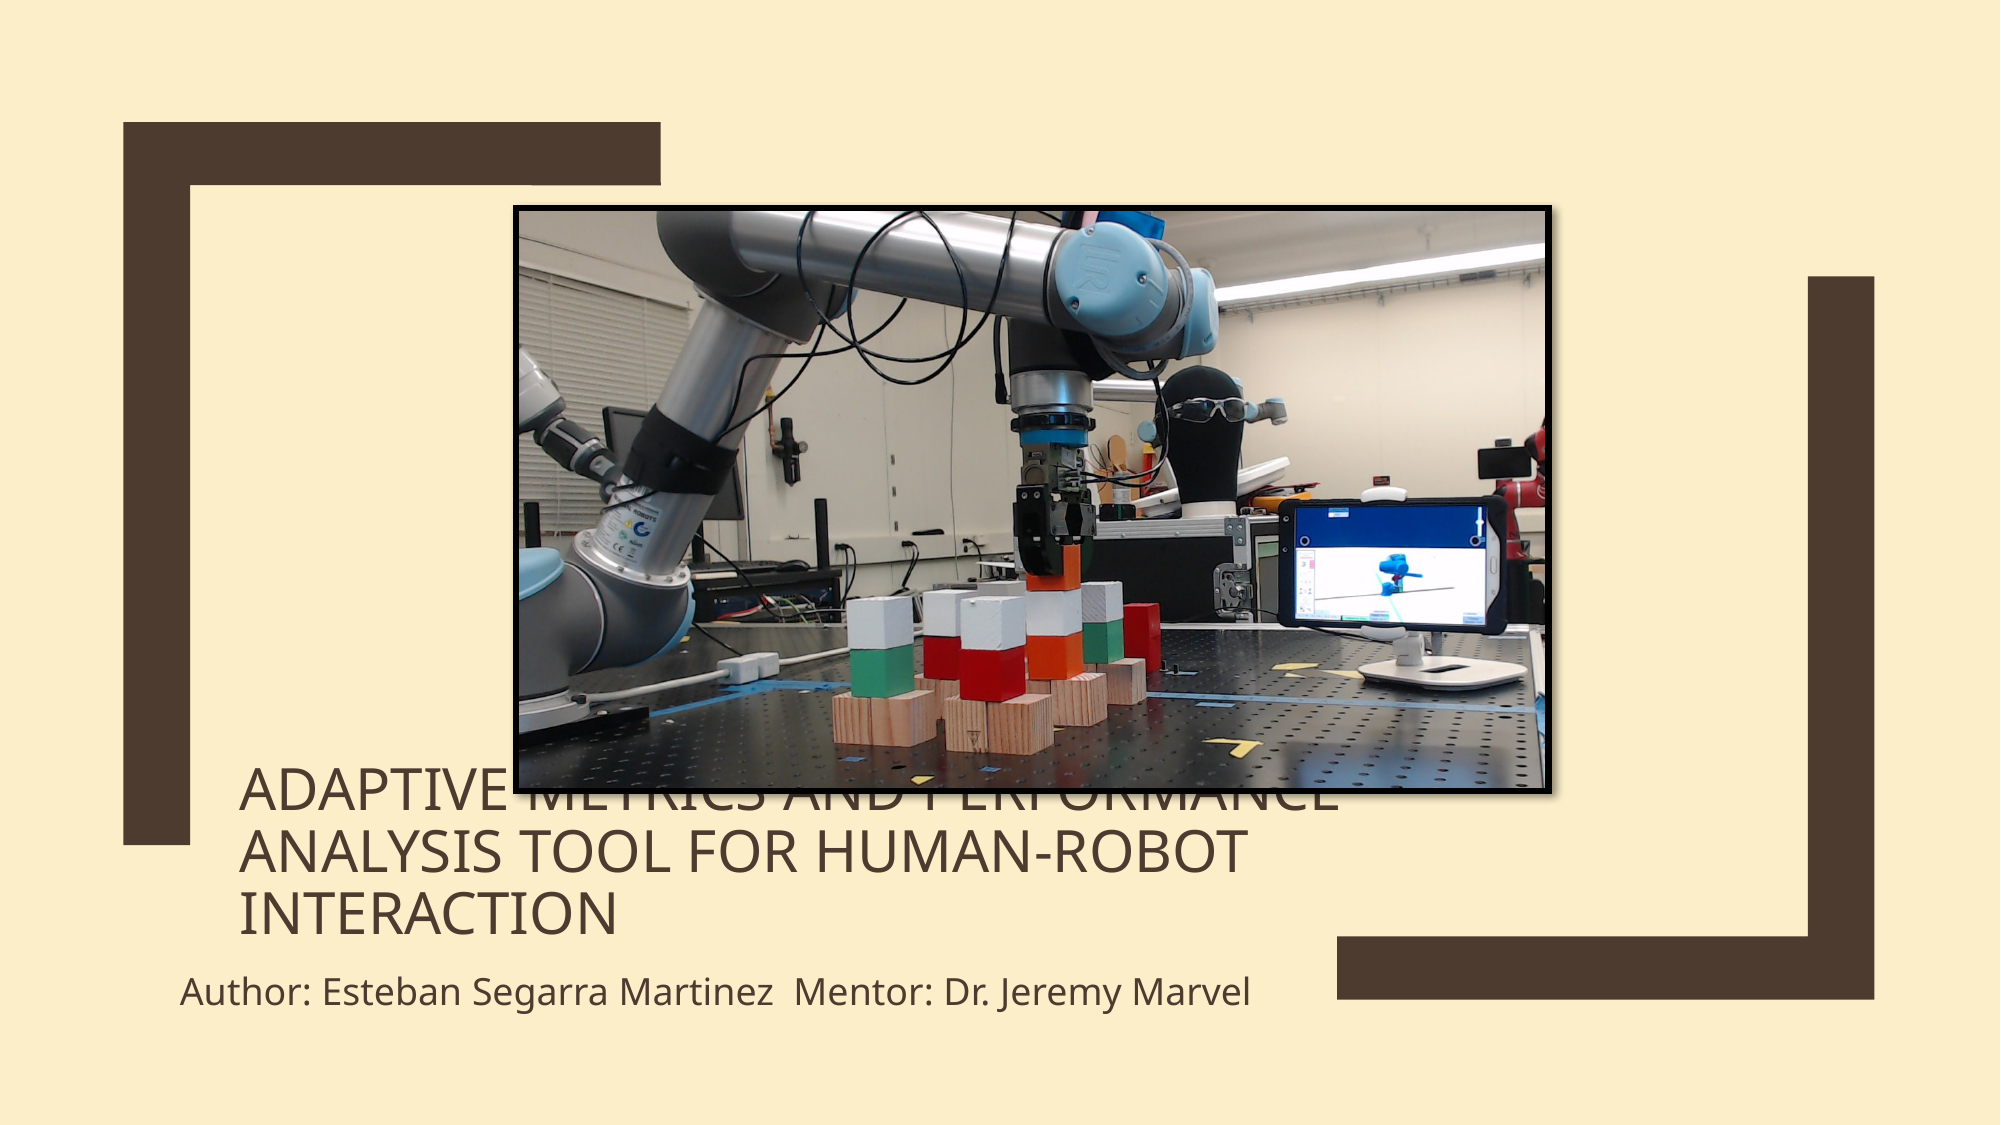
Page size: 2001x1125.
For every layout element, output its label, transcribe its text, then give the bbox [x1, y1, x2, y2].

picture [518, 210, 1546, 788]
subtitle Author: Esteban Segarra Martinez Mentor: Dr. Jeremy Marvel [155, 954, 1277, 1072]
title Adaptive Metrics and Performance Analysis Tool for Human-Robot Interaction [224, 816, 1597, 955]
